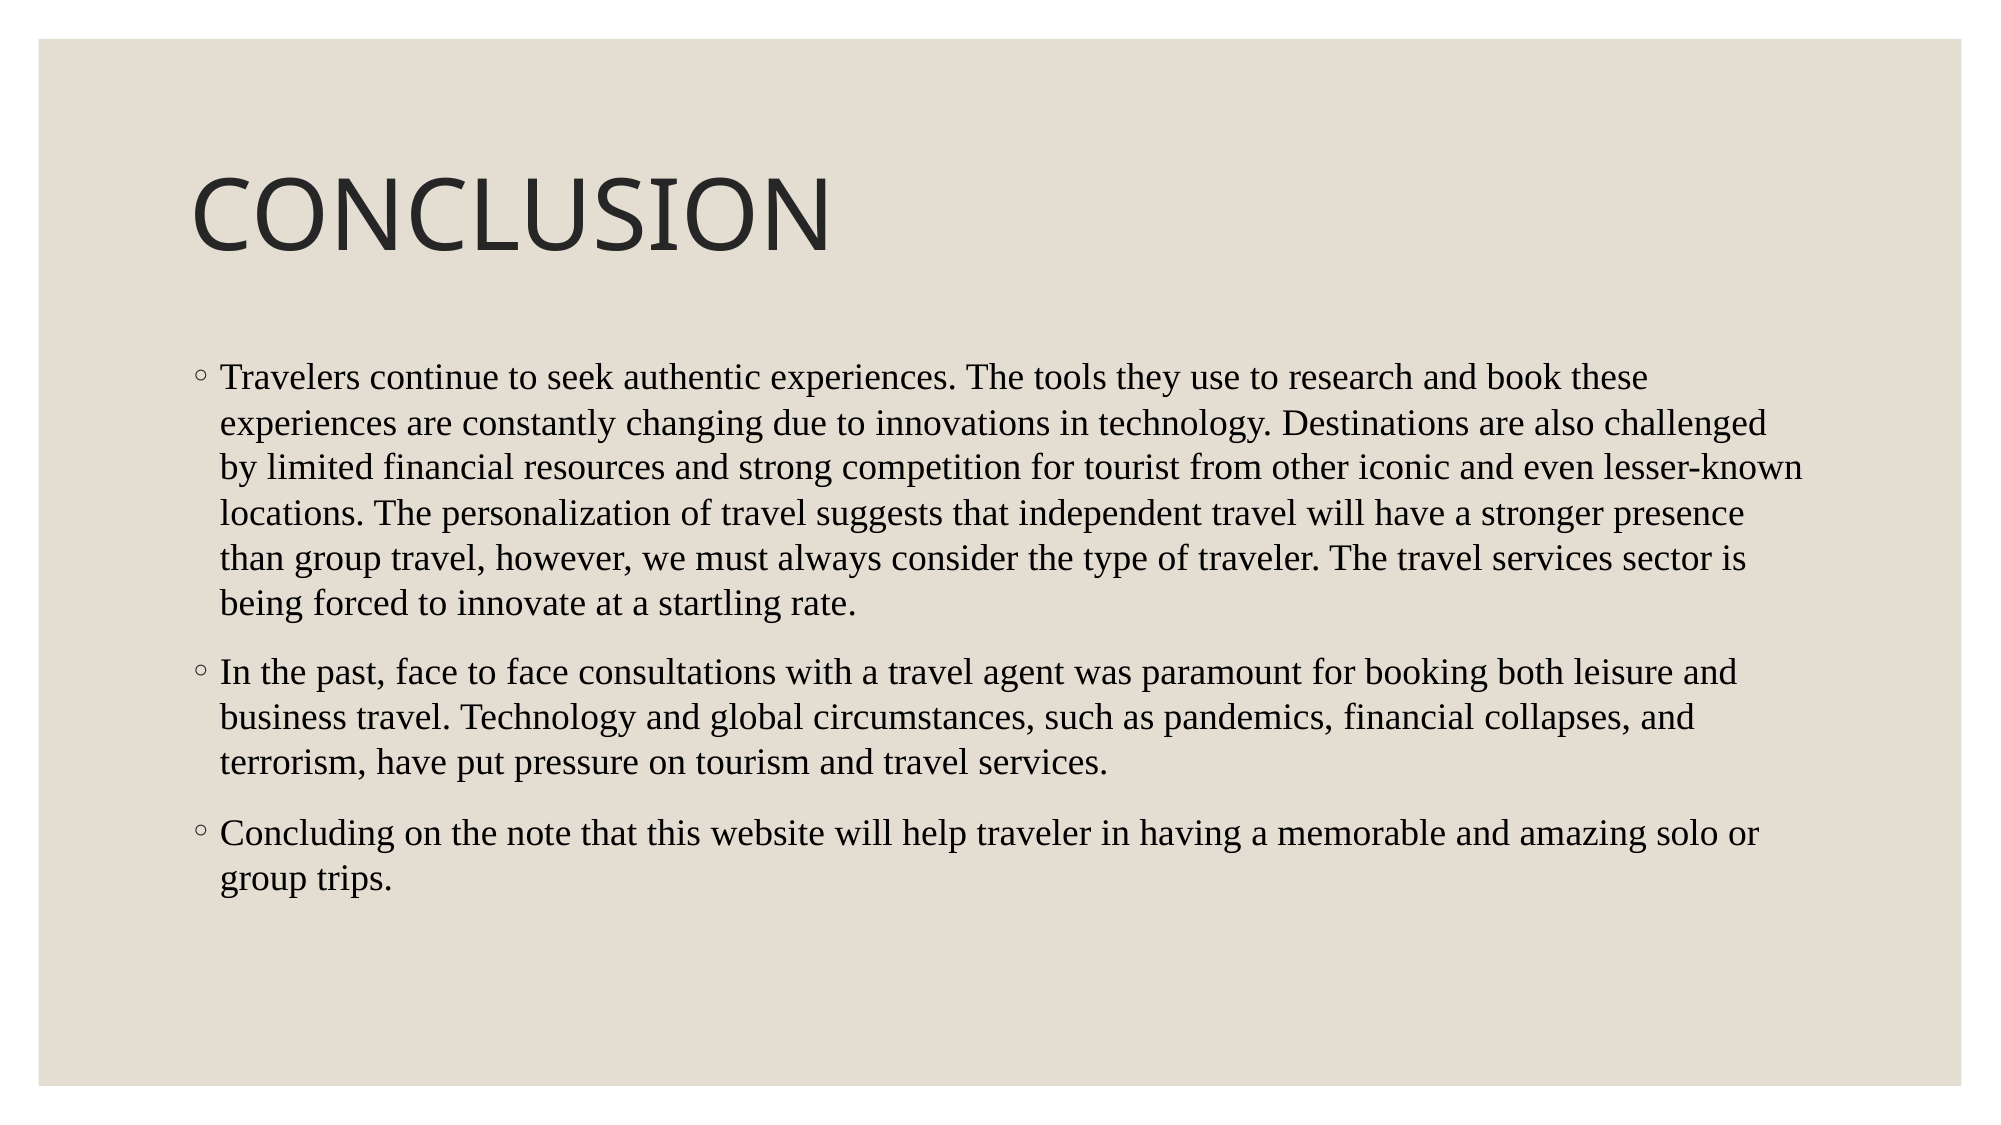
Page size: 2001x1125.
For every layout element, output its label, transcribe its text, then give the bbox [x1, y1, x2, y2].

title CONCLUSION [174, 105, 1825, 331]
list Travelers continue to seek authentic experiences. The tools they use to research and book these experiences are constantly changing due to innovations in technology. Destinations are also challenged by limited financial resources and strong competition for tourist from other iconic and even lesser-known locations. The personalization of travel suggests that independent travel will have a stronger presence than group travel, however, we must always consider the type of traveler. The travel services sector is being forced to innovate at a startling rate. In the past, face to face consultations with a travel agent was paramount for booking both leisure and business travel. Technology and global circumstances, such as pandemics, financial collapses, and terrorism, have put pressure on tourism and travel services. Concluding on the note that this website will help traveler in having a memorable and amazing solo or group trips. [174, 345, 1825, 990]
